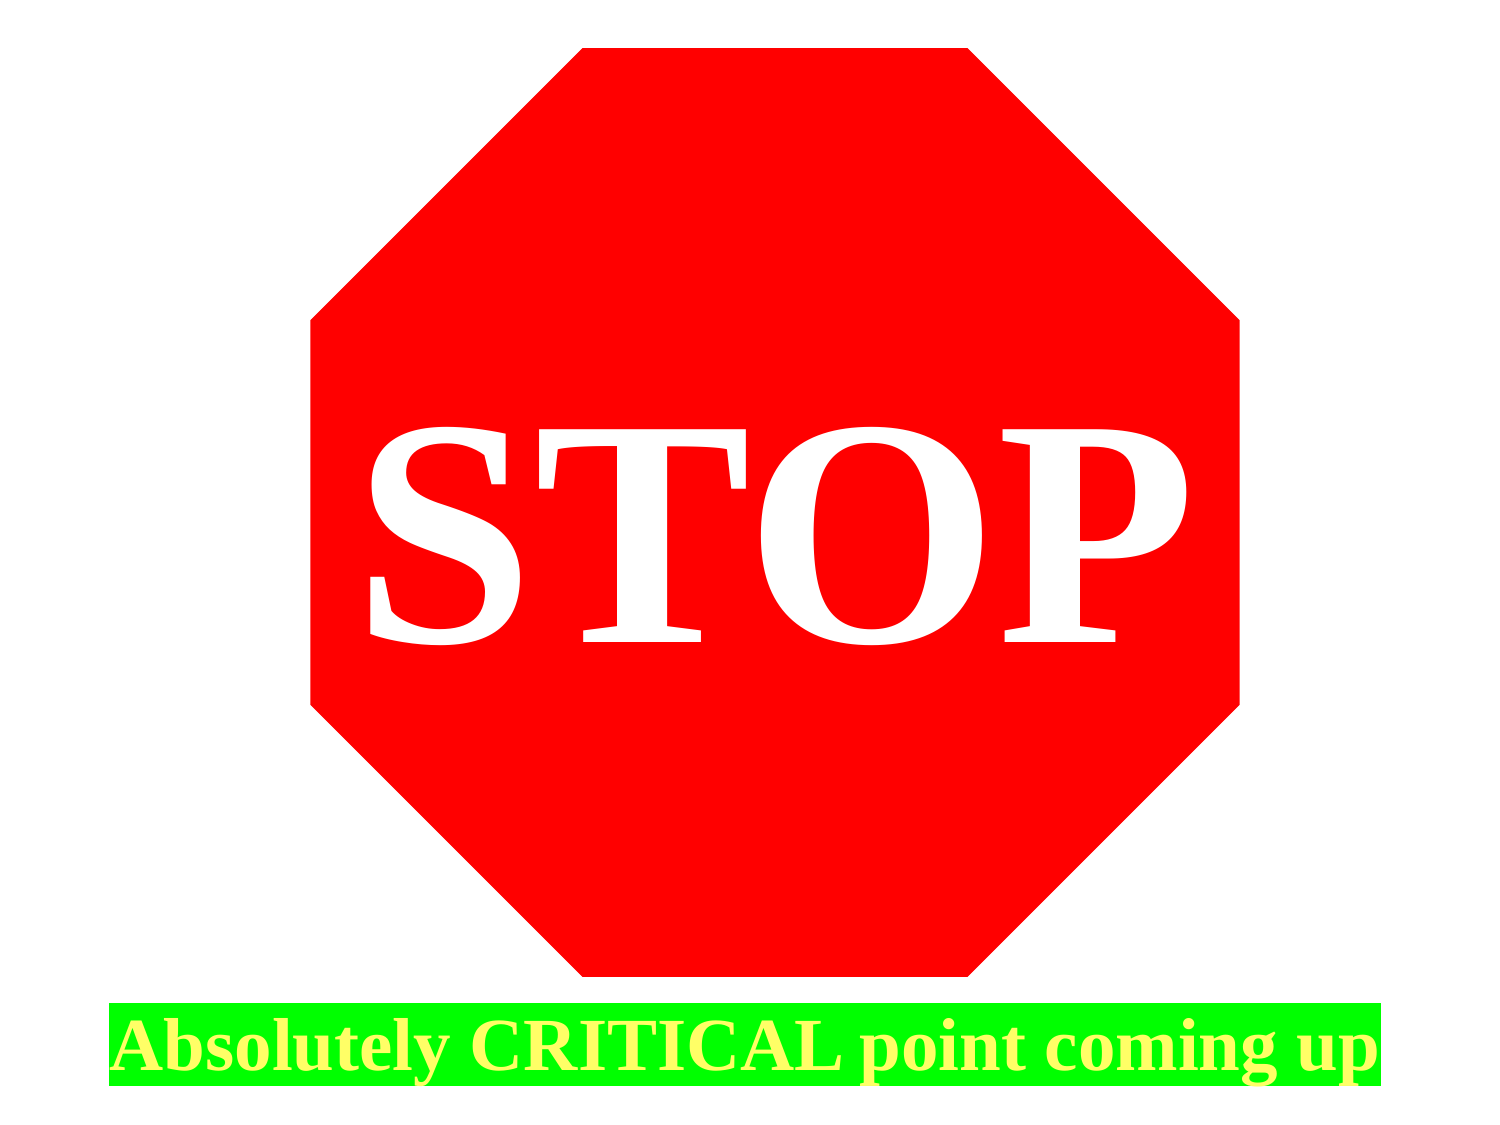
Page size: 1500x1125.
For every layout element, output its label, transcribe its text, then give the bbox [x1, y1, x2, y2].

text_box STOP [300, 37, 1251, 987]
text_box Absolutely CRITICAL point coming up [94, 987, 1476, 1093]
